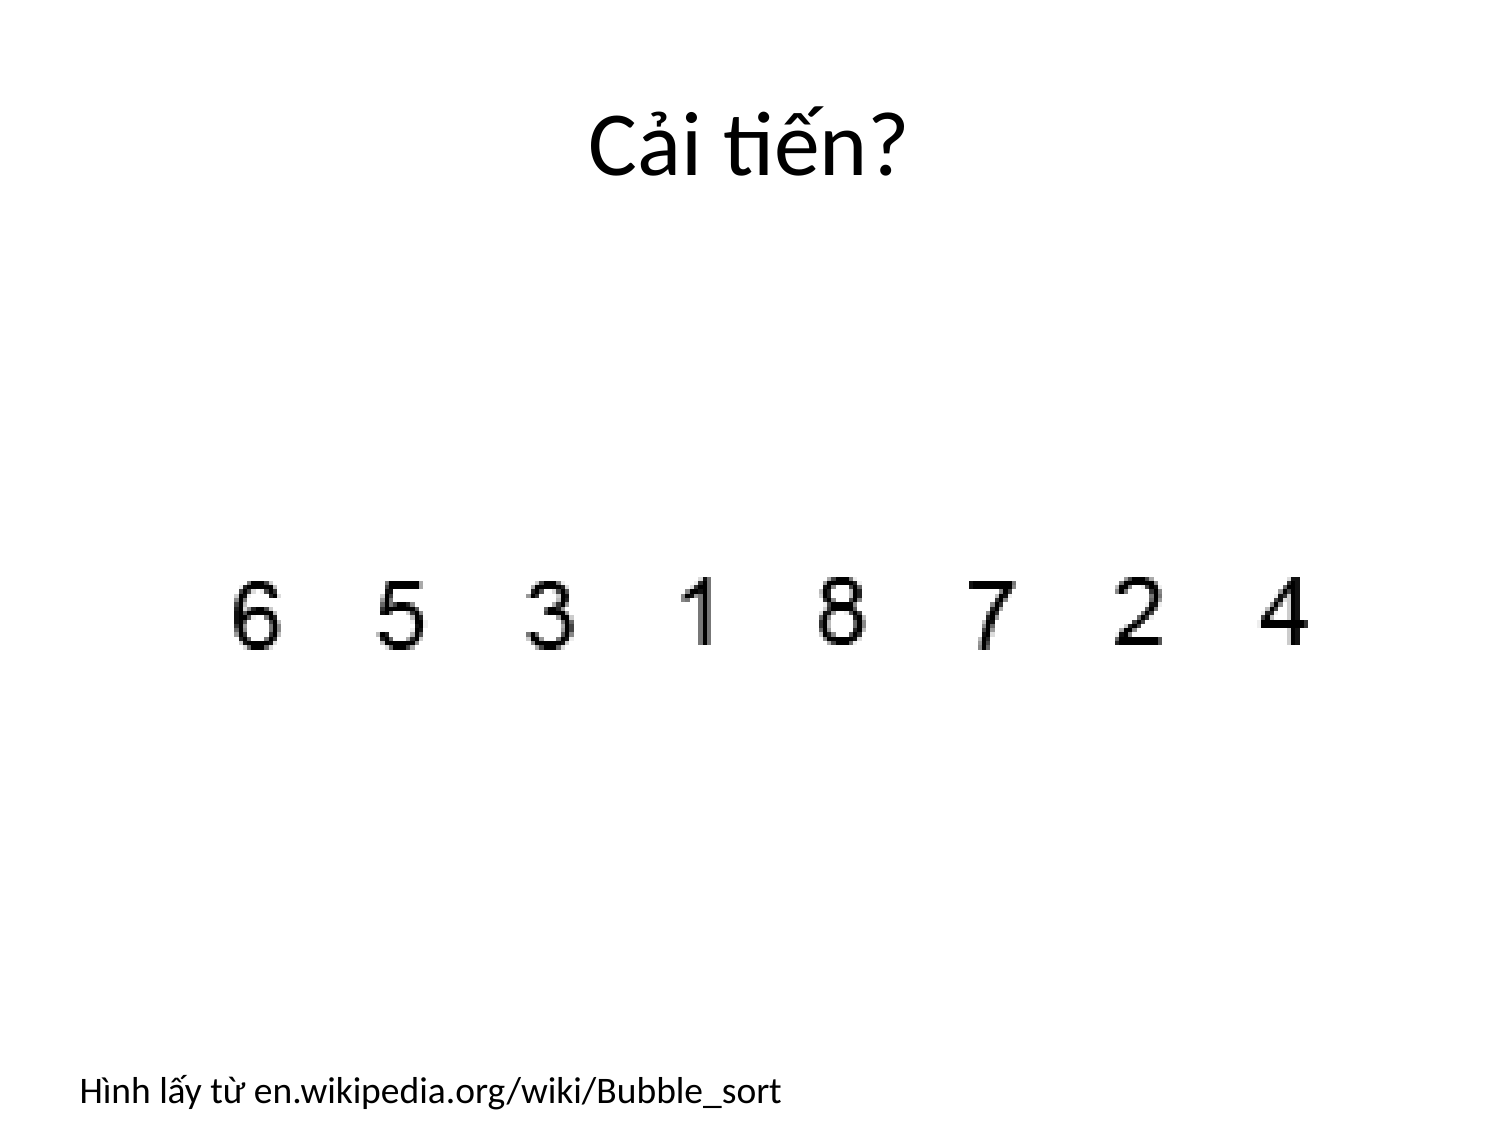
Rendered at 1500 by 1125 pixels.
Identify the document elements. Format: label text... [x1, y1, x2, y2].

title Cải tiến? [75, 45, 1425, 233]
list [123, 255, 1412, 1029]
text_box Hình lấy từ en.wikipedia.org/wiki/Bubble_sort [64, 1058, 892, 1119]
